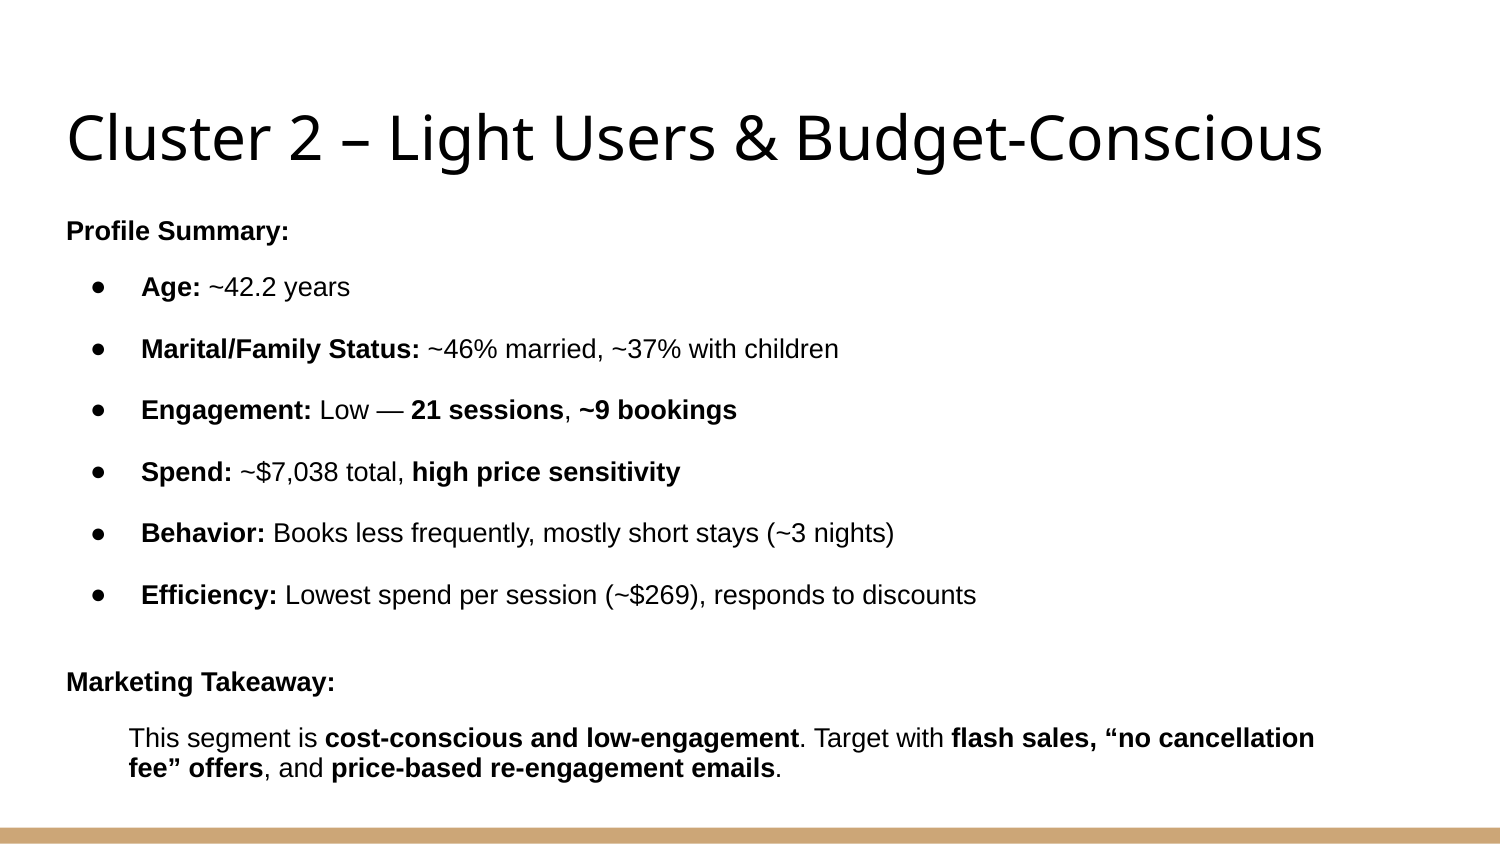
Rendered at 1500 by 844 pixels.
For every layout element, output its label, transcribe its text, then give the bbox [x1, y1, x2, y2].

list Profile Summary: Age: ~42.2 years Marital/Family Status: ~46% married, ~37% with children Engagement: Low — 21 sessions, ~9 bookings Spend: ~$7,038 total, high price sensitivity Behavior: Books less frequently, mostly short stays (~3 nights) Efficiency: Lowest spend per session (~$269), responds to discounts Marketing Takeaway: This segment is cost-conscious and low-engagement. Target with flash sales, “no cancellation fee” offers, and price-based re-engagement emails. [51, 200, 1449, 752]
title Cluster 2 – Light Users & Budget-Conscious [51, 51, 1449, 189]
